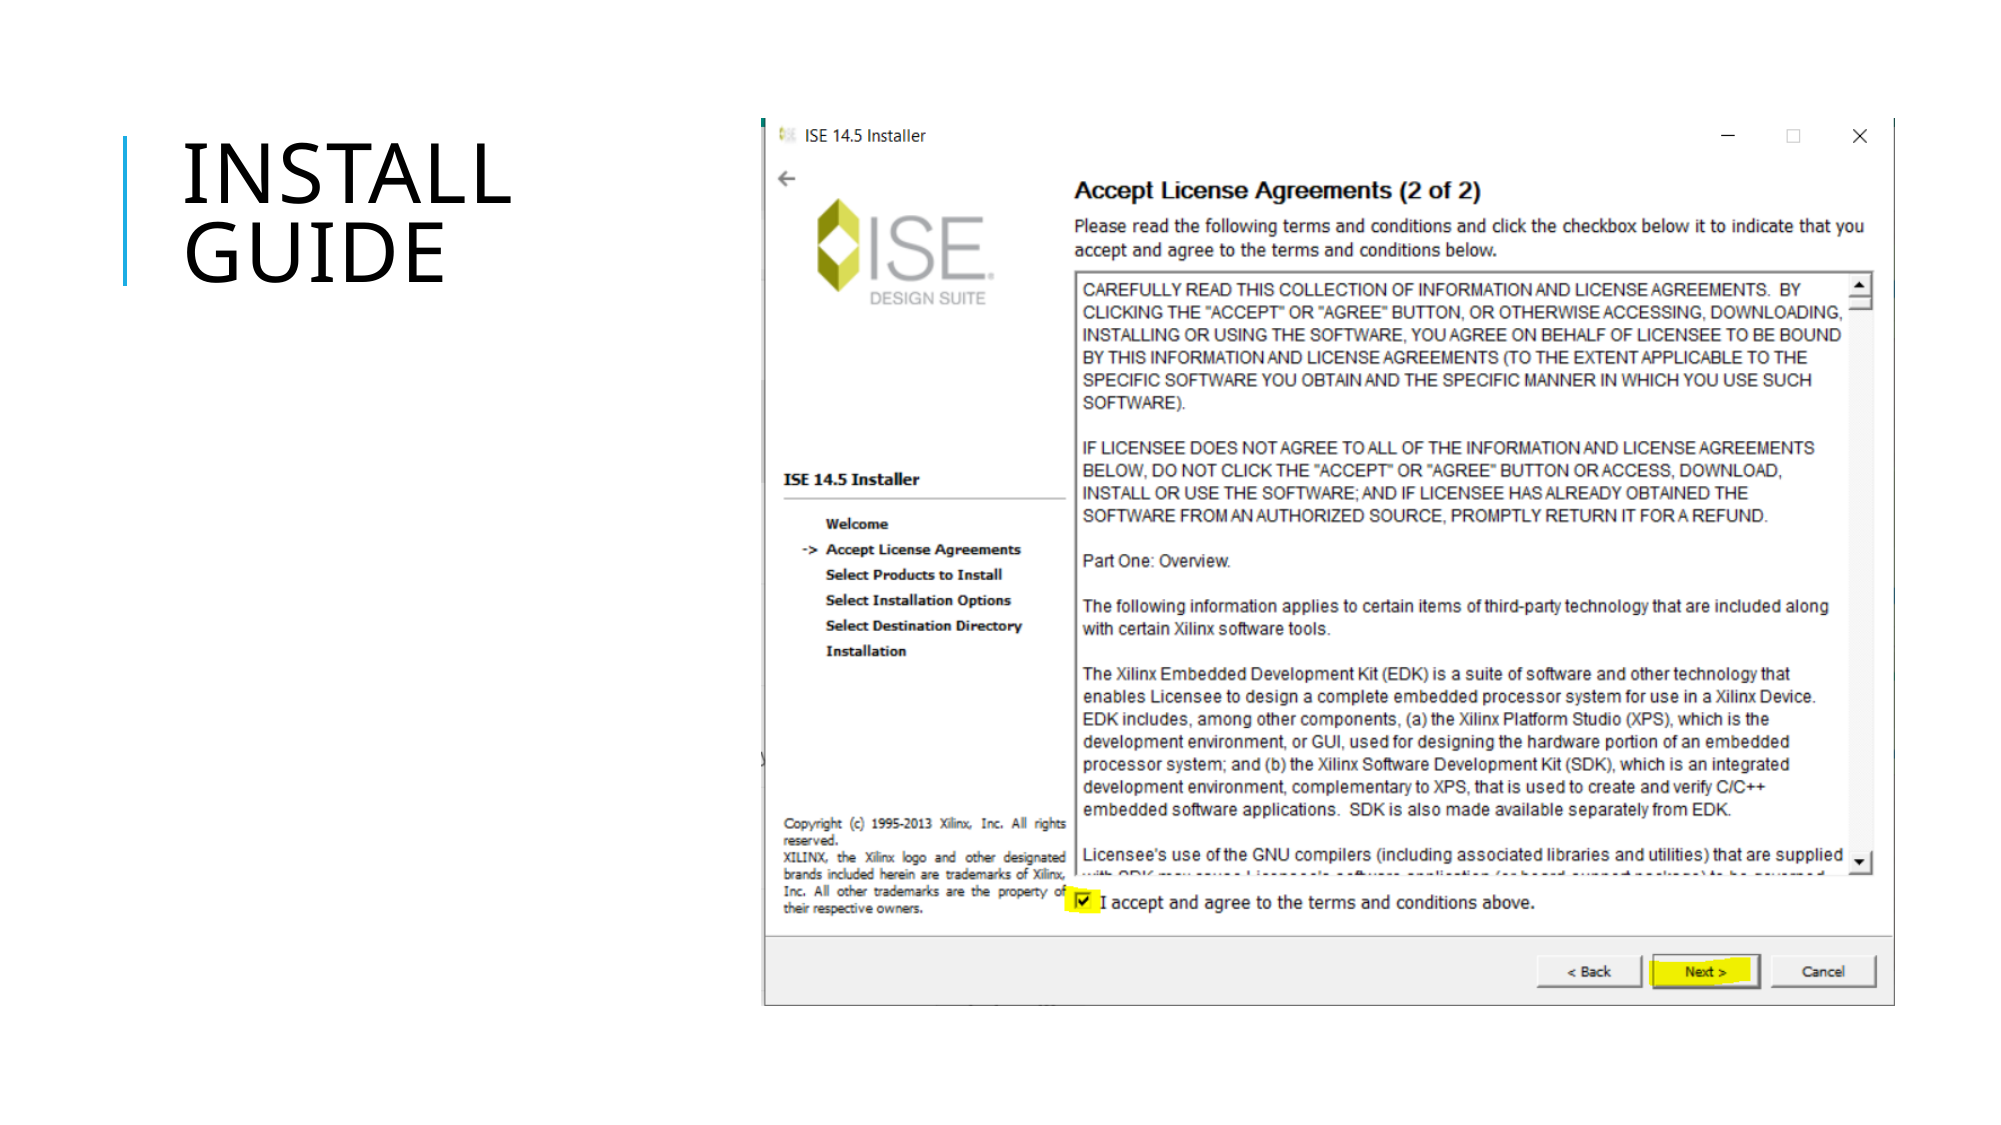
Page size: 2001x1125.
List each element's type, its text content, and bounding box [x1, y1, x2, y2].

picture [761, 118, 1896, 1007]
title Install Guide [168, 96, 682, 342]
